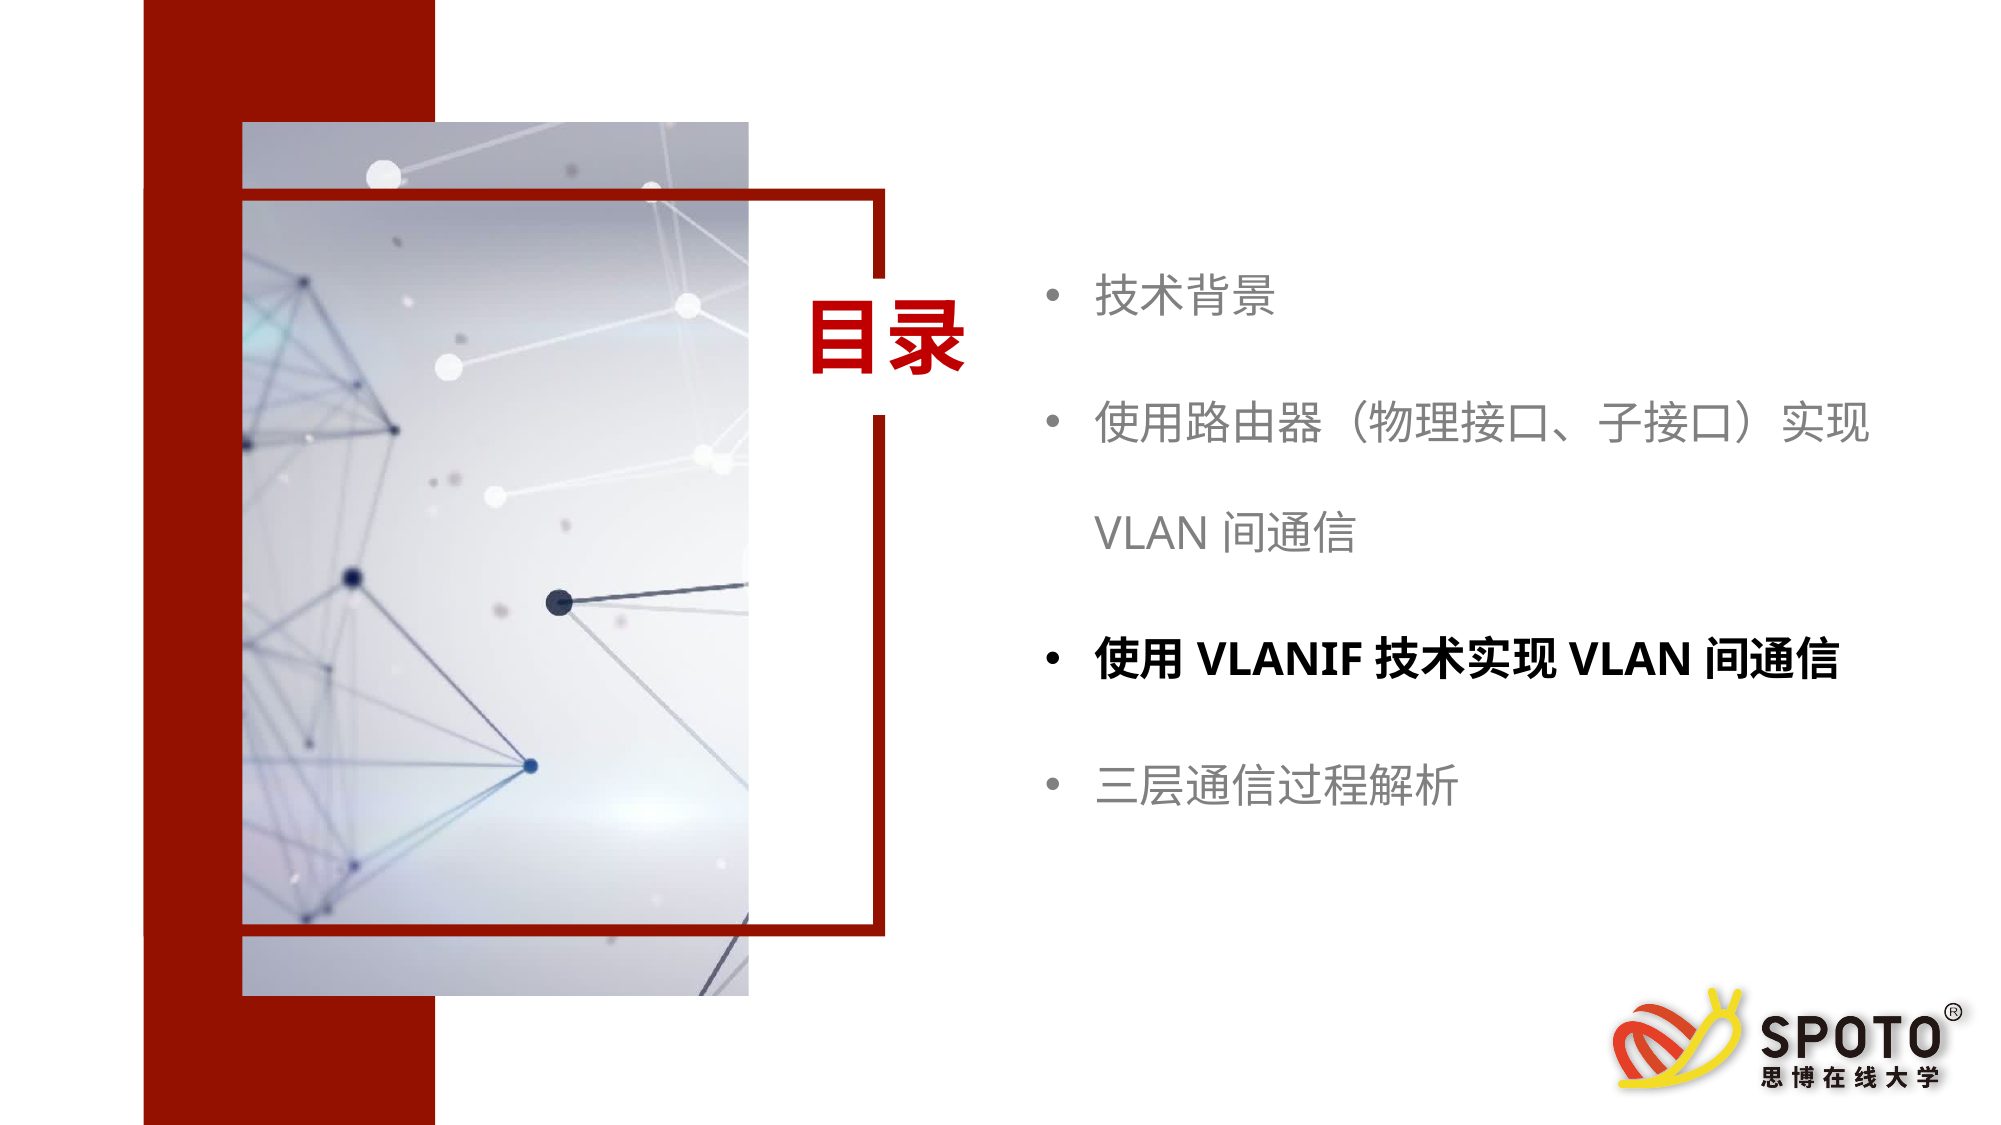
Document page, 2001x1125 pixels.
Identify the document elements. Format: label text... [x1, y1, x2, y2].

list 技术背景 使用路由器（物理接口、子接口）实现VLAN间通信 使用VLANIF技术实现VLAN间通信 三层通信过程解析 [1031, 205, 1887, 920]
picture [242, 122, 749, 188]
picture [242, 937, 749, 996]
picture [242, 201, 749, 924]
picture [1582, 985, 1983, 1112]
